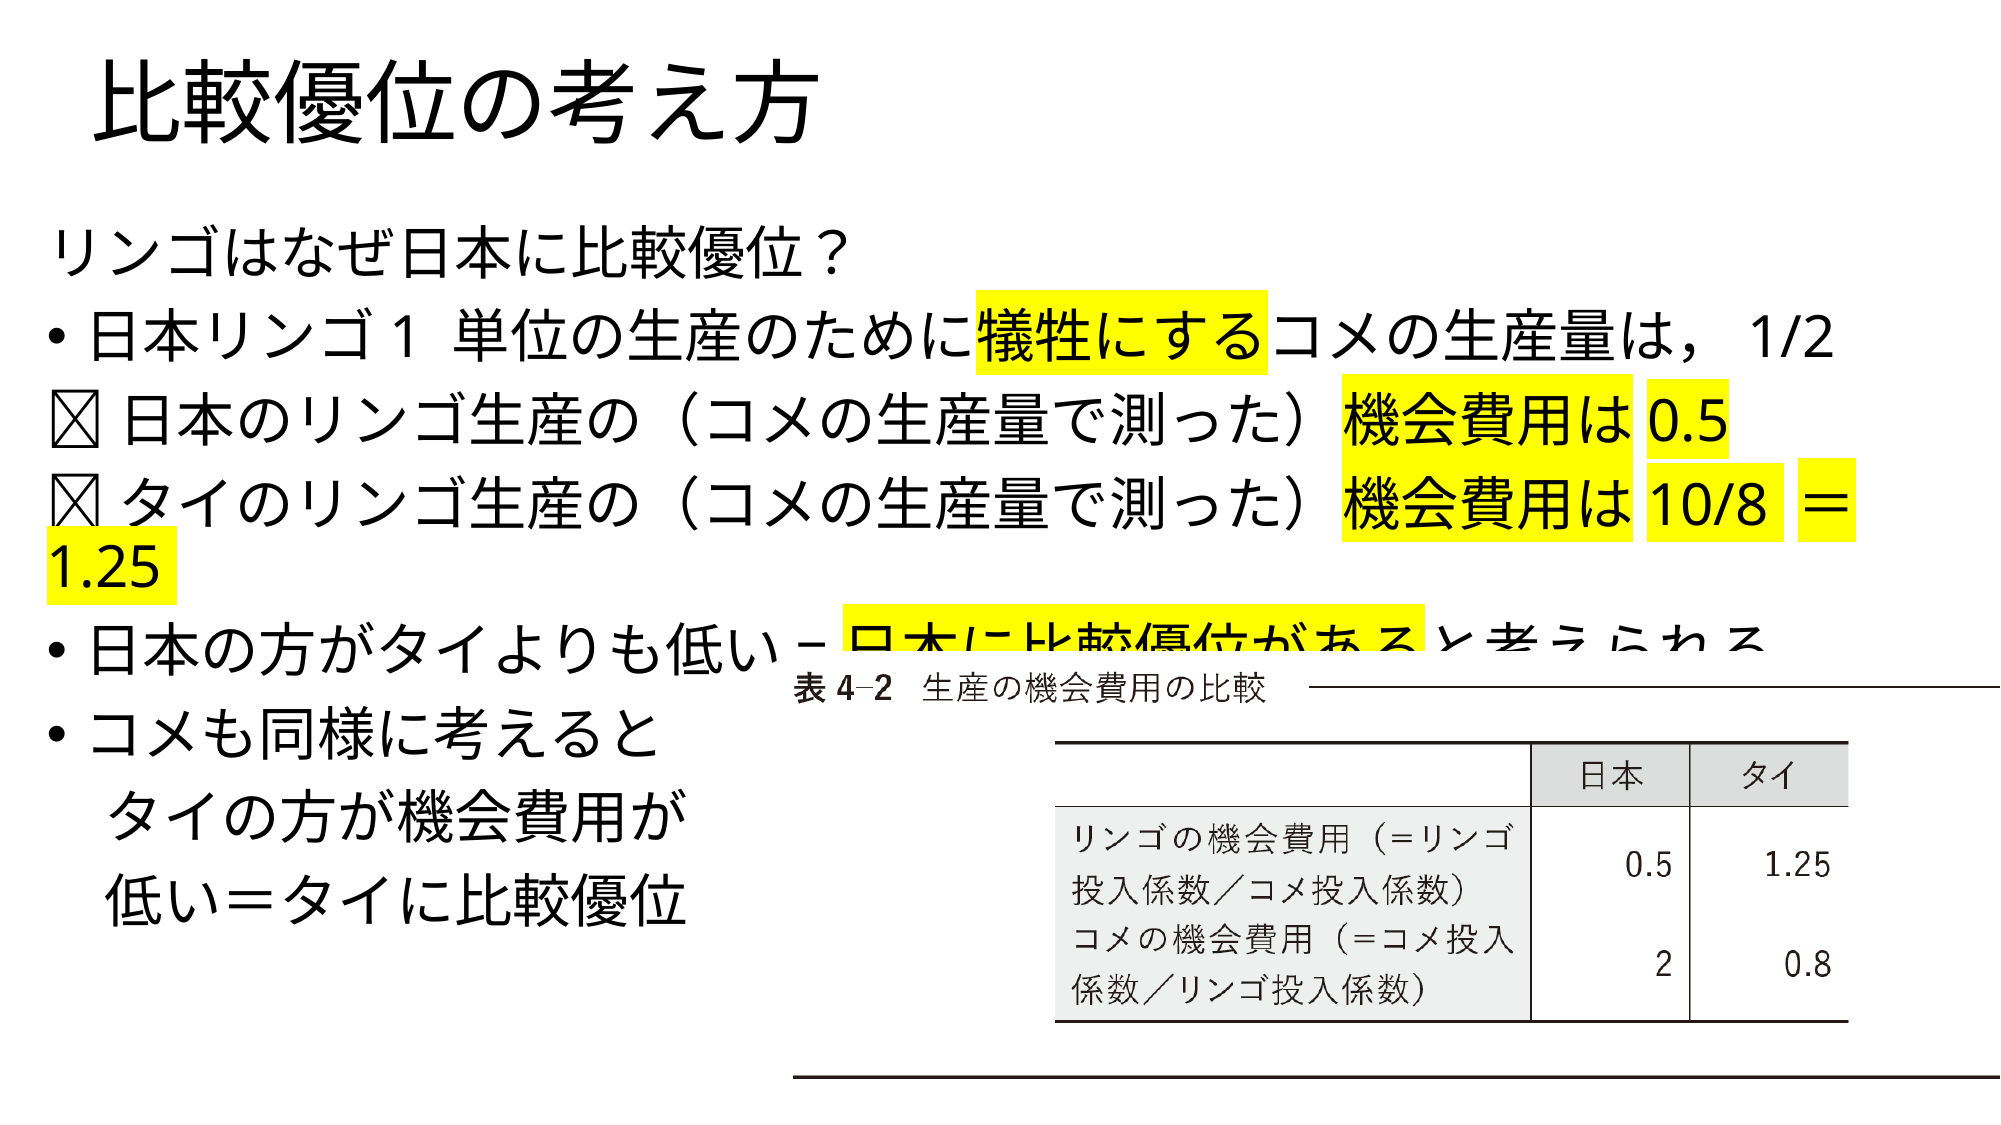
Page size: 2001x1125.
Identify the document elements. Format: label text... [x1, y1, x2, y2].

title 比較優位の考え方 [75, 0, 1800, 216]
list リンゴはなぜ日本に比較優位？ 日本リンゴ1 単位の生産のために犠牲にするコメの生産量は，1/2 日本のリンゴ生産の（コメの生産量で測った）機会費用は0.5 タイのリンゴ生産の（コメの生産量で測った）機会費用は10/8 ＝1.25 日本の方がタイよりも低い=日本に比較優位があると考えられる コメも同様に考えると タイの方が機会費用が 低い＝タイに比較優位 [31, 216, 1957, 1016]
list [789, 651, 2000, 1100]
